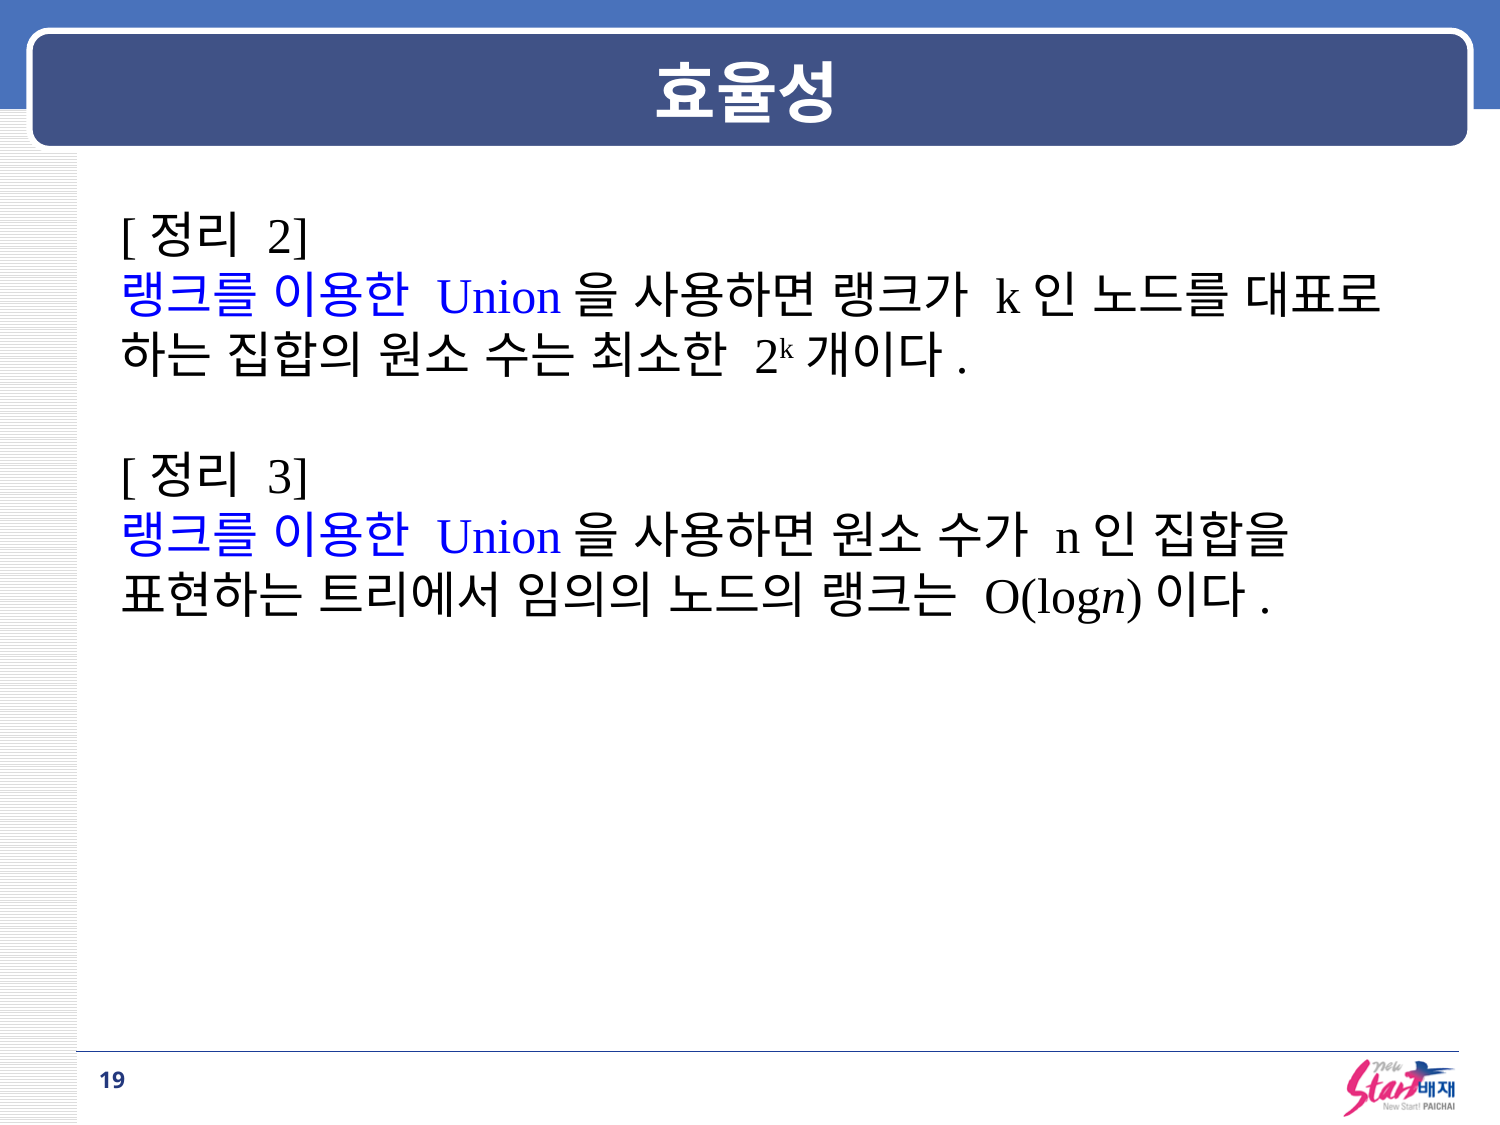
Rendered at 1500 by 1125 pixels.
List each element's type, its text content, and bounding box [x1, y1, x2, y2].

text_box 19 [76, 1058, 148, 1099]
title 효율성 [106, 44, 1388, 138]
text_box [정리 2] 랭크를 이용한 Union을 사용하면 랭크가 k인 노드를 대표로 하는 집합의 원소 수는 최소한 2k개이다. [정리 3] 랭크를 이용한 Union을 사용하면 원소 수가 n인 집합을 표현하는 트리에서 임의의 노드의 랭크는 O(logn)이다. [105, 196, 1428, 631]
picture [1340, 1052, 1459, 1124]
